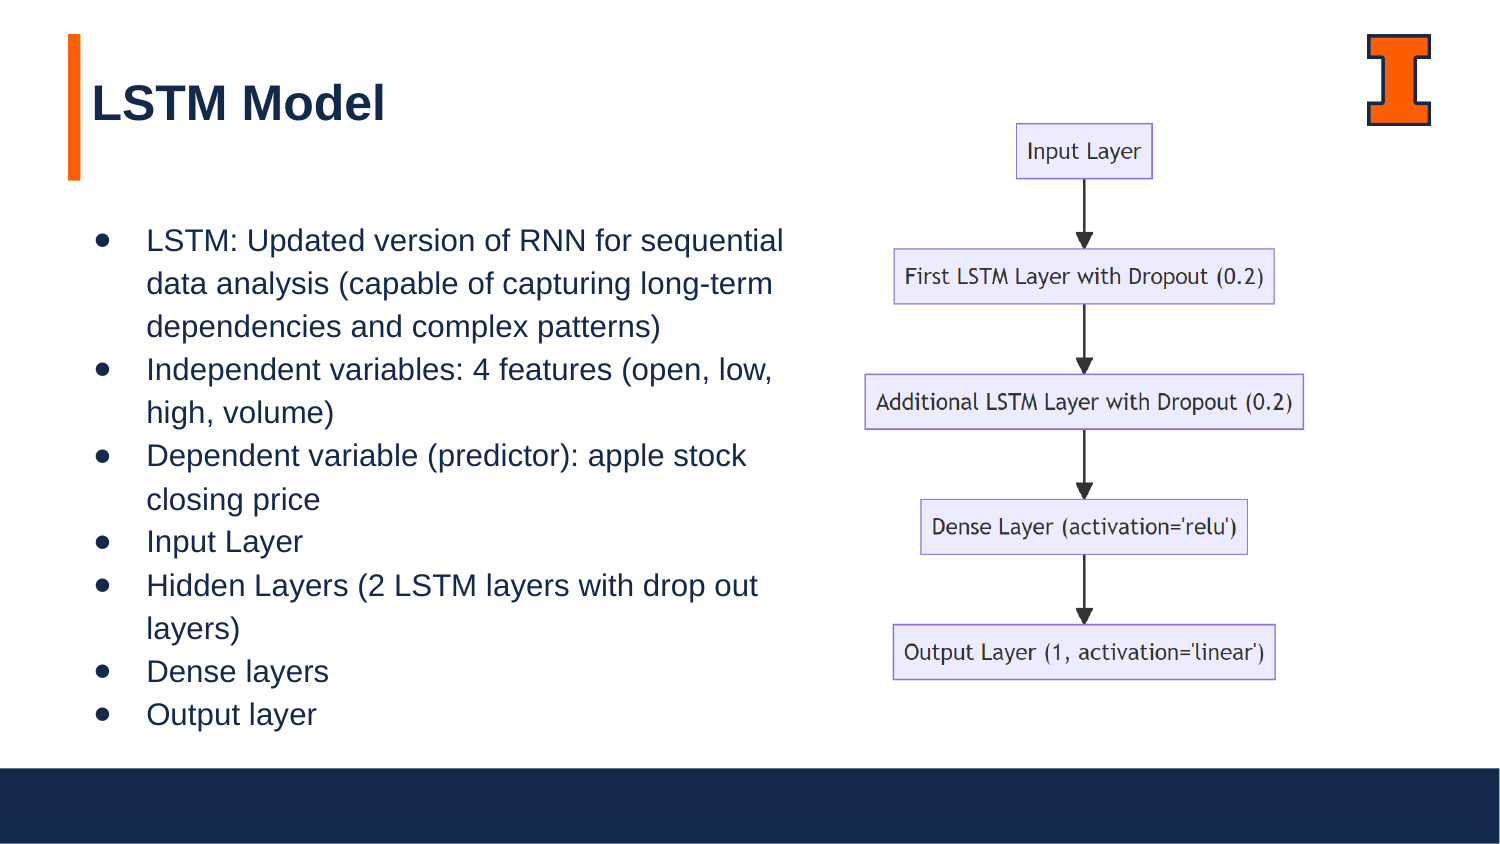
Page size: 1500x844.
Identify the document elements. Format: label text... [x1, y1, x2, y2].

picture [810, 95, 1357, 749]
picture [1367, 34, 1431, 126]
text_box LSTM: Updated version of RNN for sequential data analysis (capable of capturing long-term dependencies and complex patterns) Independent variables: 4 features (open, low, high, volume) Dependent variable (predictor): apple stock closing price Input Layer Hidden Layers (2 LSTM layers with drop out layers) Dense layers Output layer [56, 199, 805, 747]
list LSTM Model [80, 34, 1357, 181]
